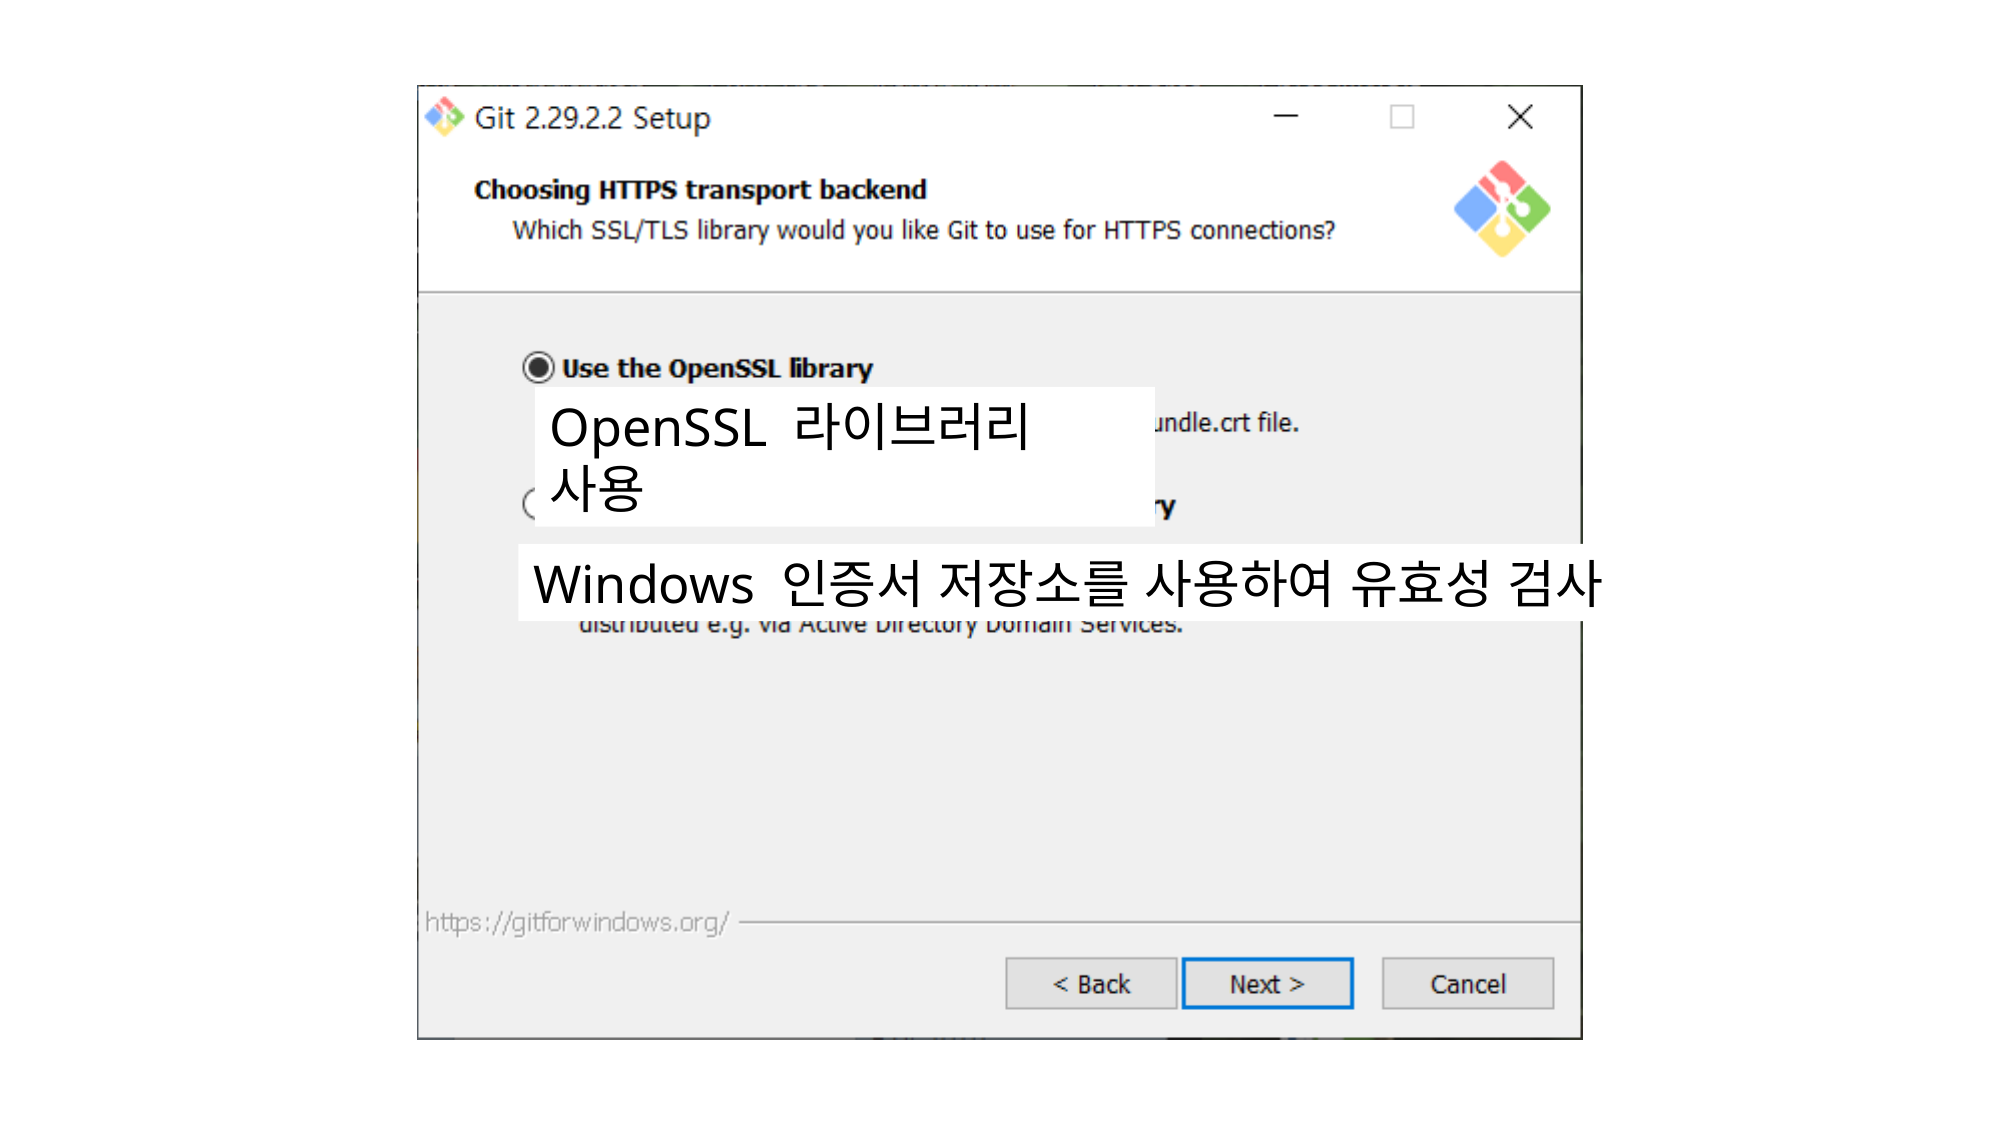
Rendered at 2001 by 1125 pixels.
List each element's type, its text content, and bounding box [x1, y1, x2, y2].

text_box Windows 인증서 저장소를 사용하여 유효성 검사 [1583, 543, 1664, 622]
picture [417, 85, 1583, 1040]
